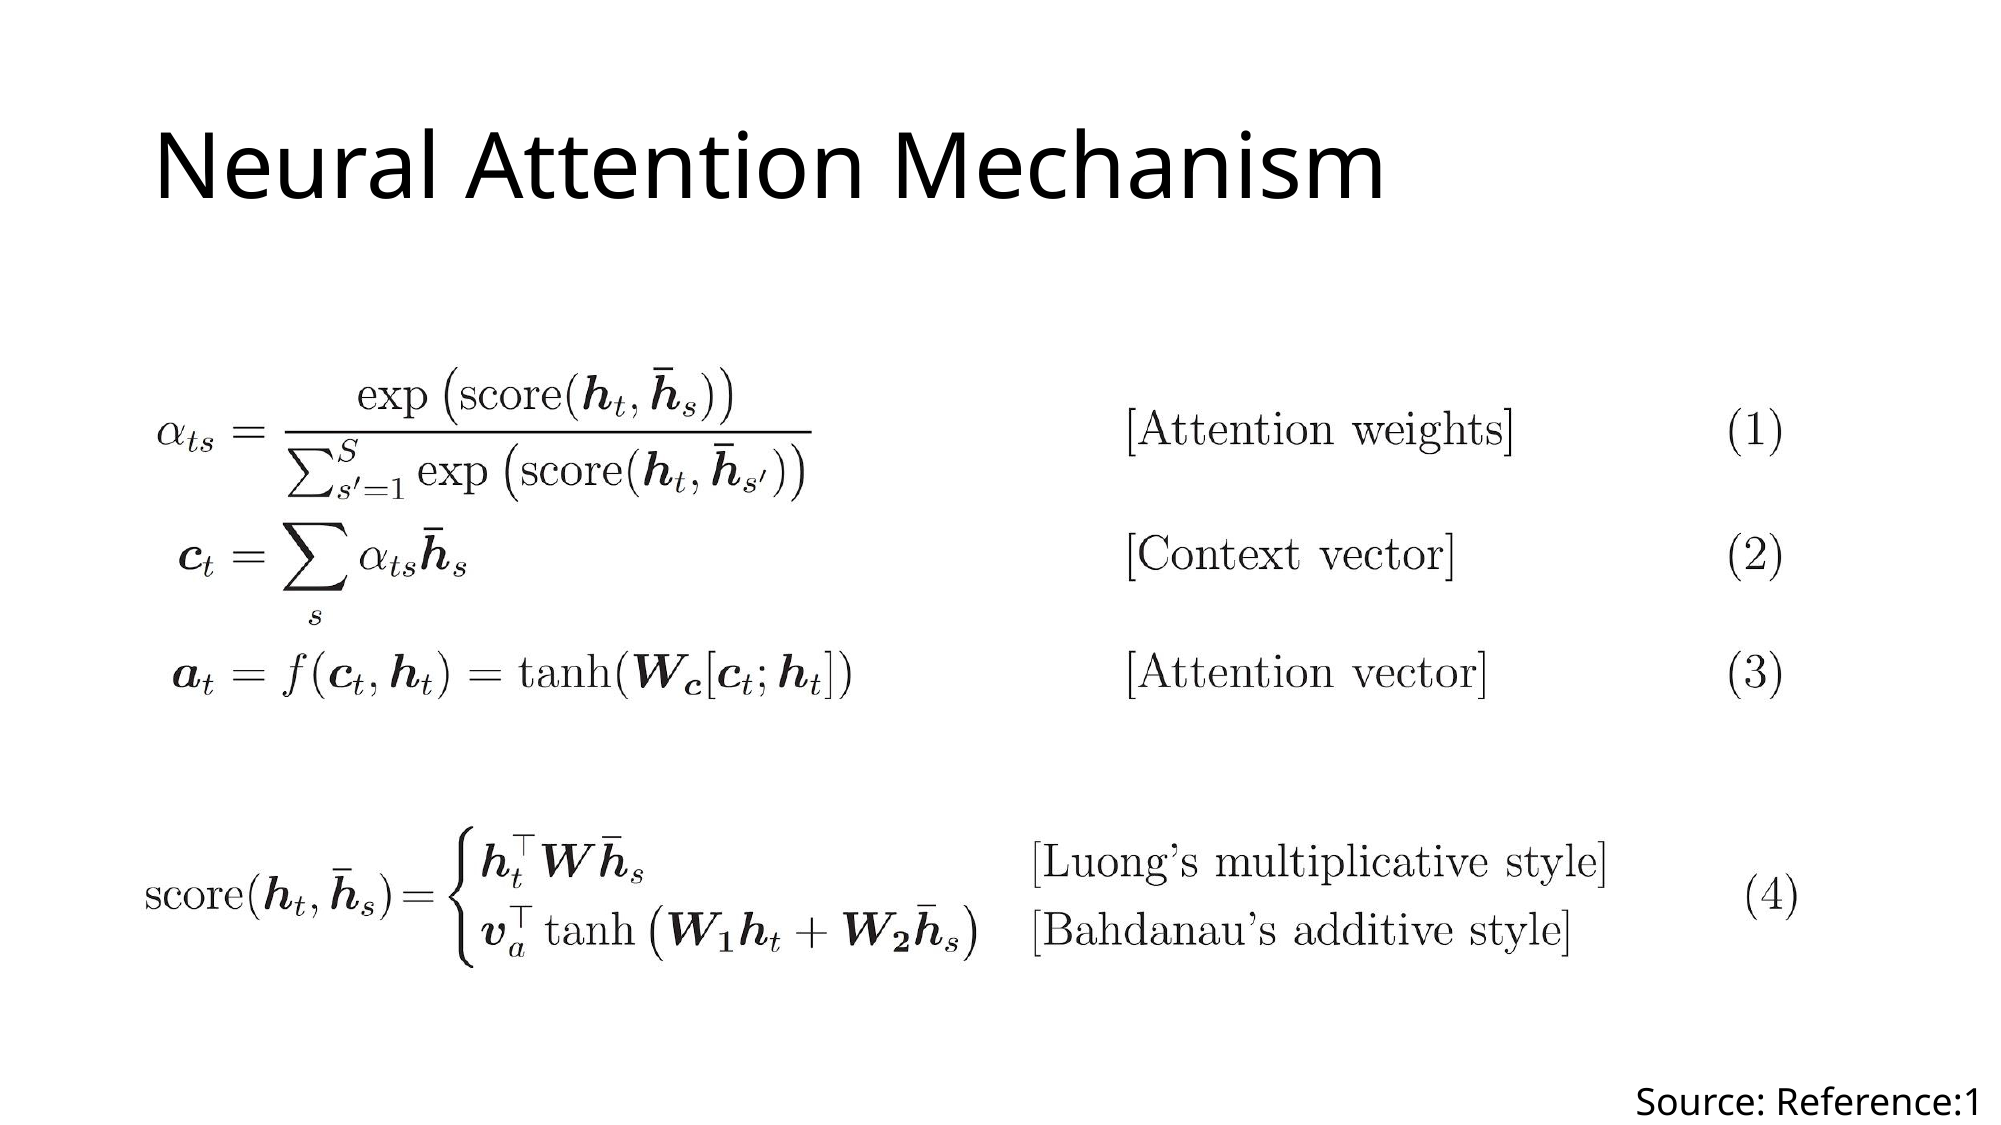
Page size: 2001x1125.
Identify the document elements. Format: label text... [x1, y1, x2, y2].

picture [154, 351, 1789, 719]
title Neural Attention Mechanism [137, 59, 1863, 278]
text_box Source: Reference:1 [1620, 1070, 2000, 1125]
picture [133, 809, 1811, 979]
